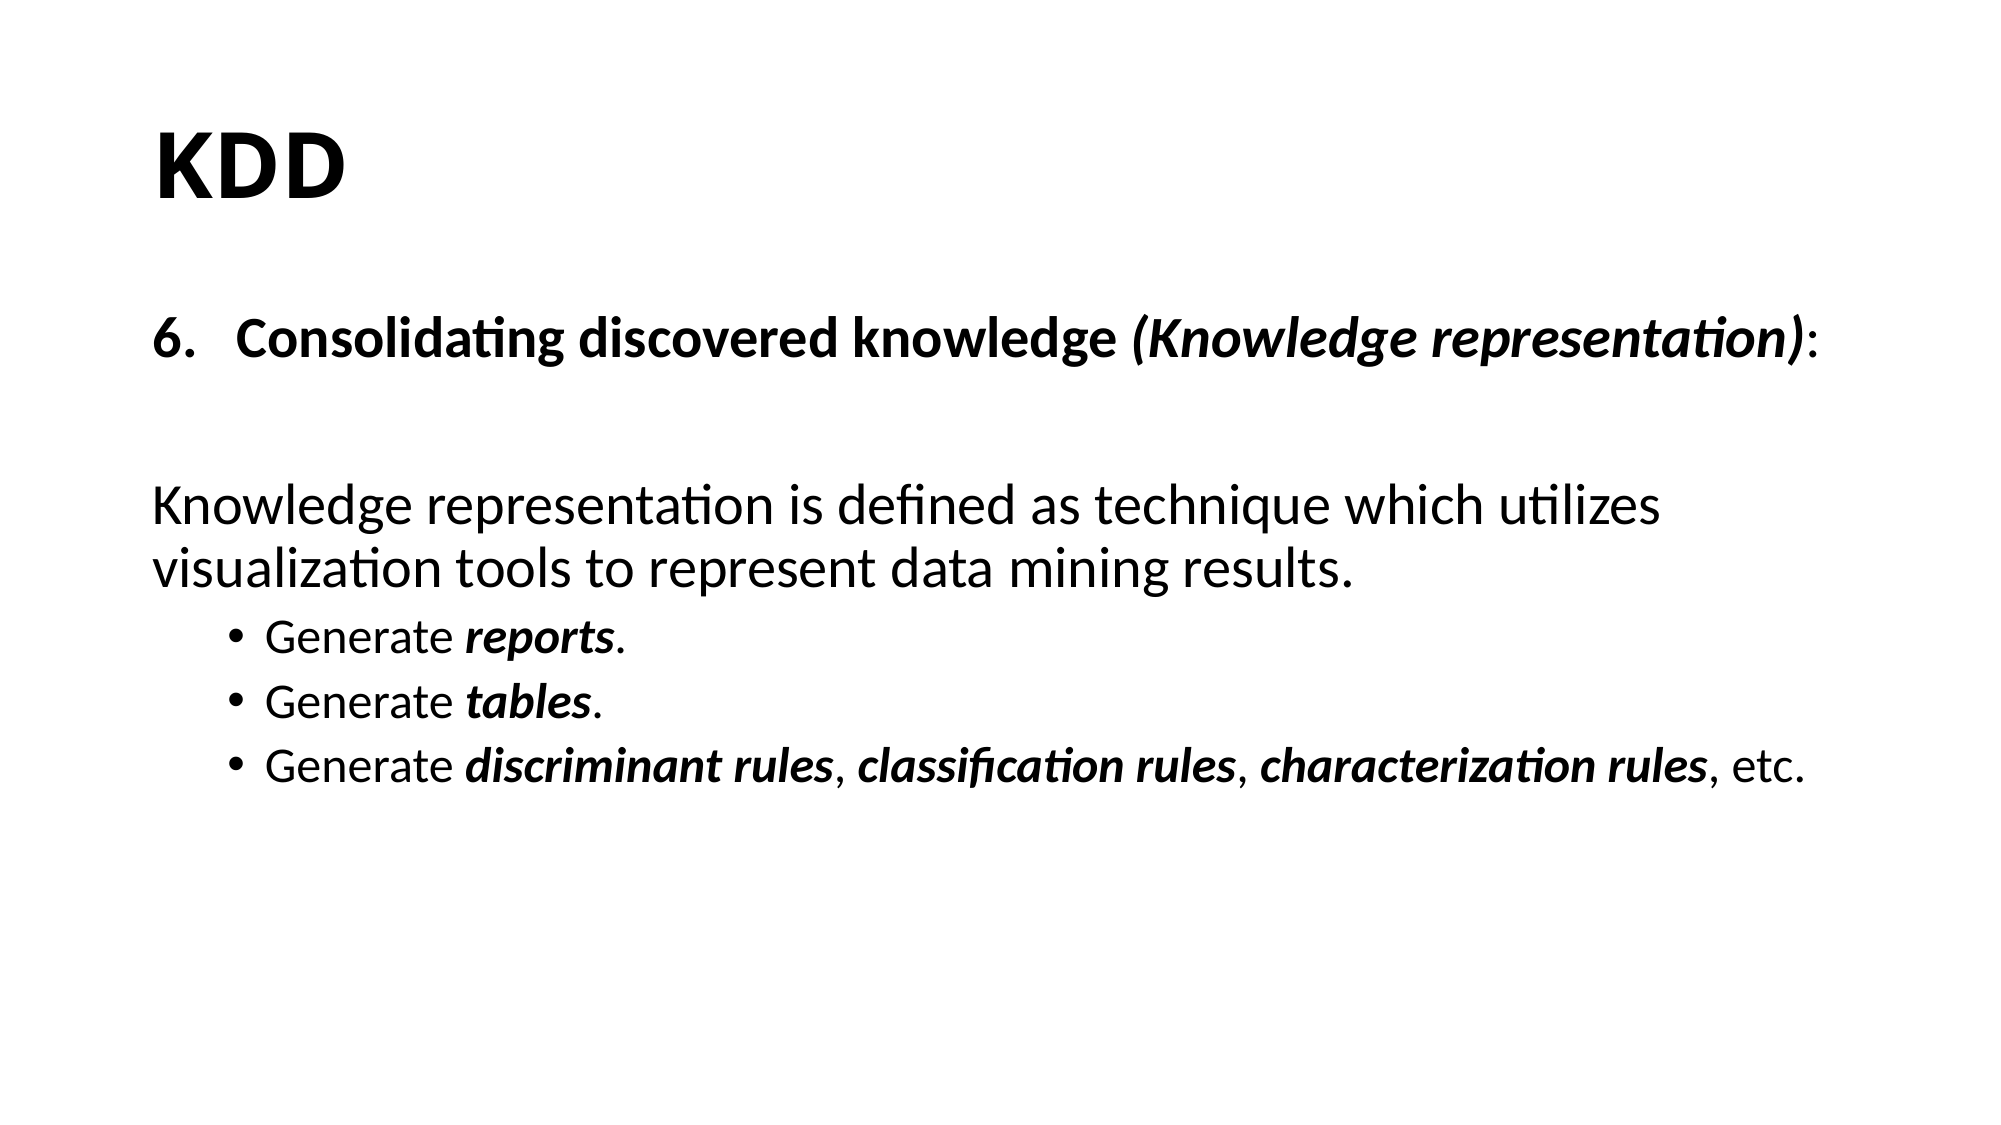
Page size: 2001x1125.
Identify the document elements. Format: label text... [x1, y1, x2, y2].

title KDD [137, 59, 1863, 278]
list Consolidating discovered knowledge (Knowledge representation): Knowledge representation is defined as technique which utilizes visualization tools to represent data mining results. Generate reports. Generate tables. Generate discriminant rules, classification rules, characterization rules, etc. [137, 299, 1863, 1014]
